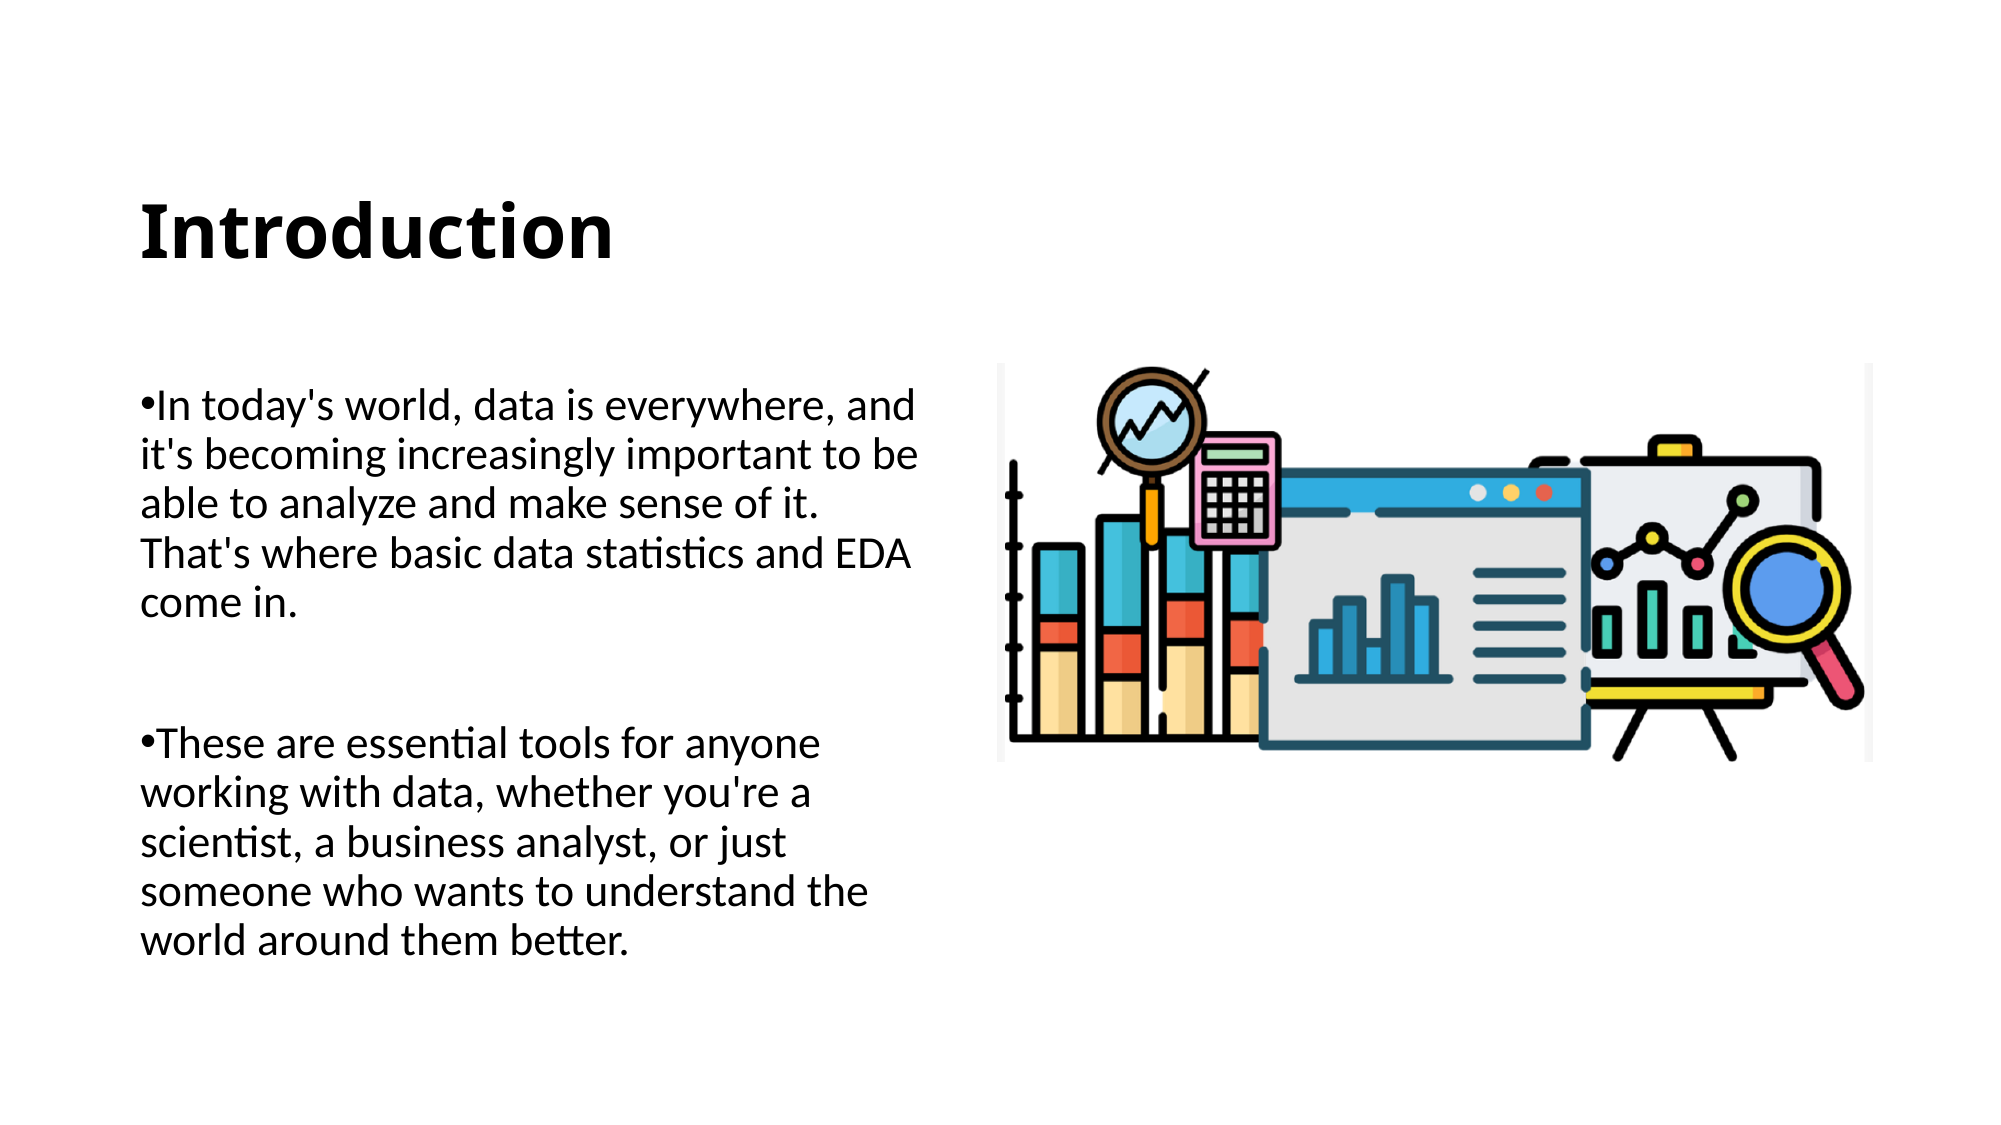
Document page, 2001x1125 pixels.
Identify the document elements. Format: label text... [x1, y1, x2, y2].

title Introduction [124, 186, 871, 311]
list In today's world, data is everywhere, and it's becoming increasingly important to be able to analyze and make sense of it. That's where basic data statistics and EDA come in. These are essential tools for anyone working with data, whether you're a scientist, a business analyst, or just someone who wants to understand the world around them better. [124, 372, 951, 1070]
picture [997, 363, 1873, 762]
